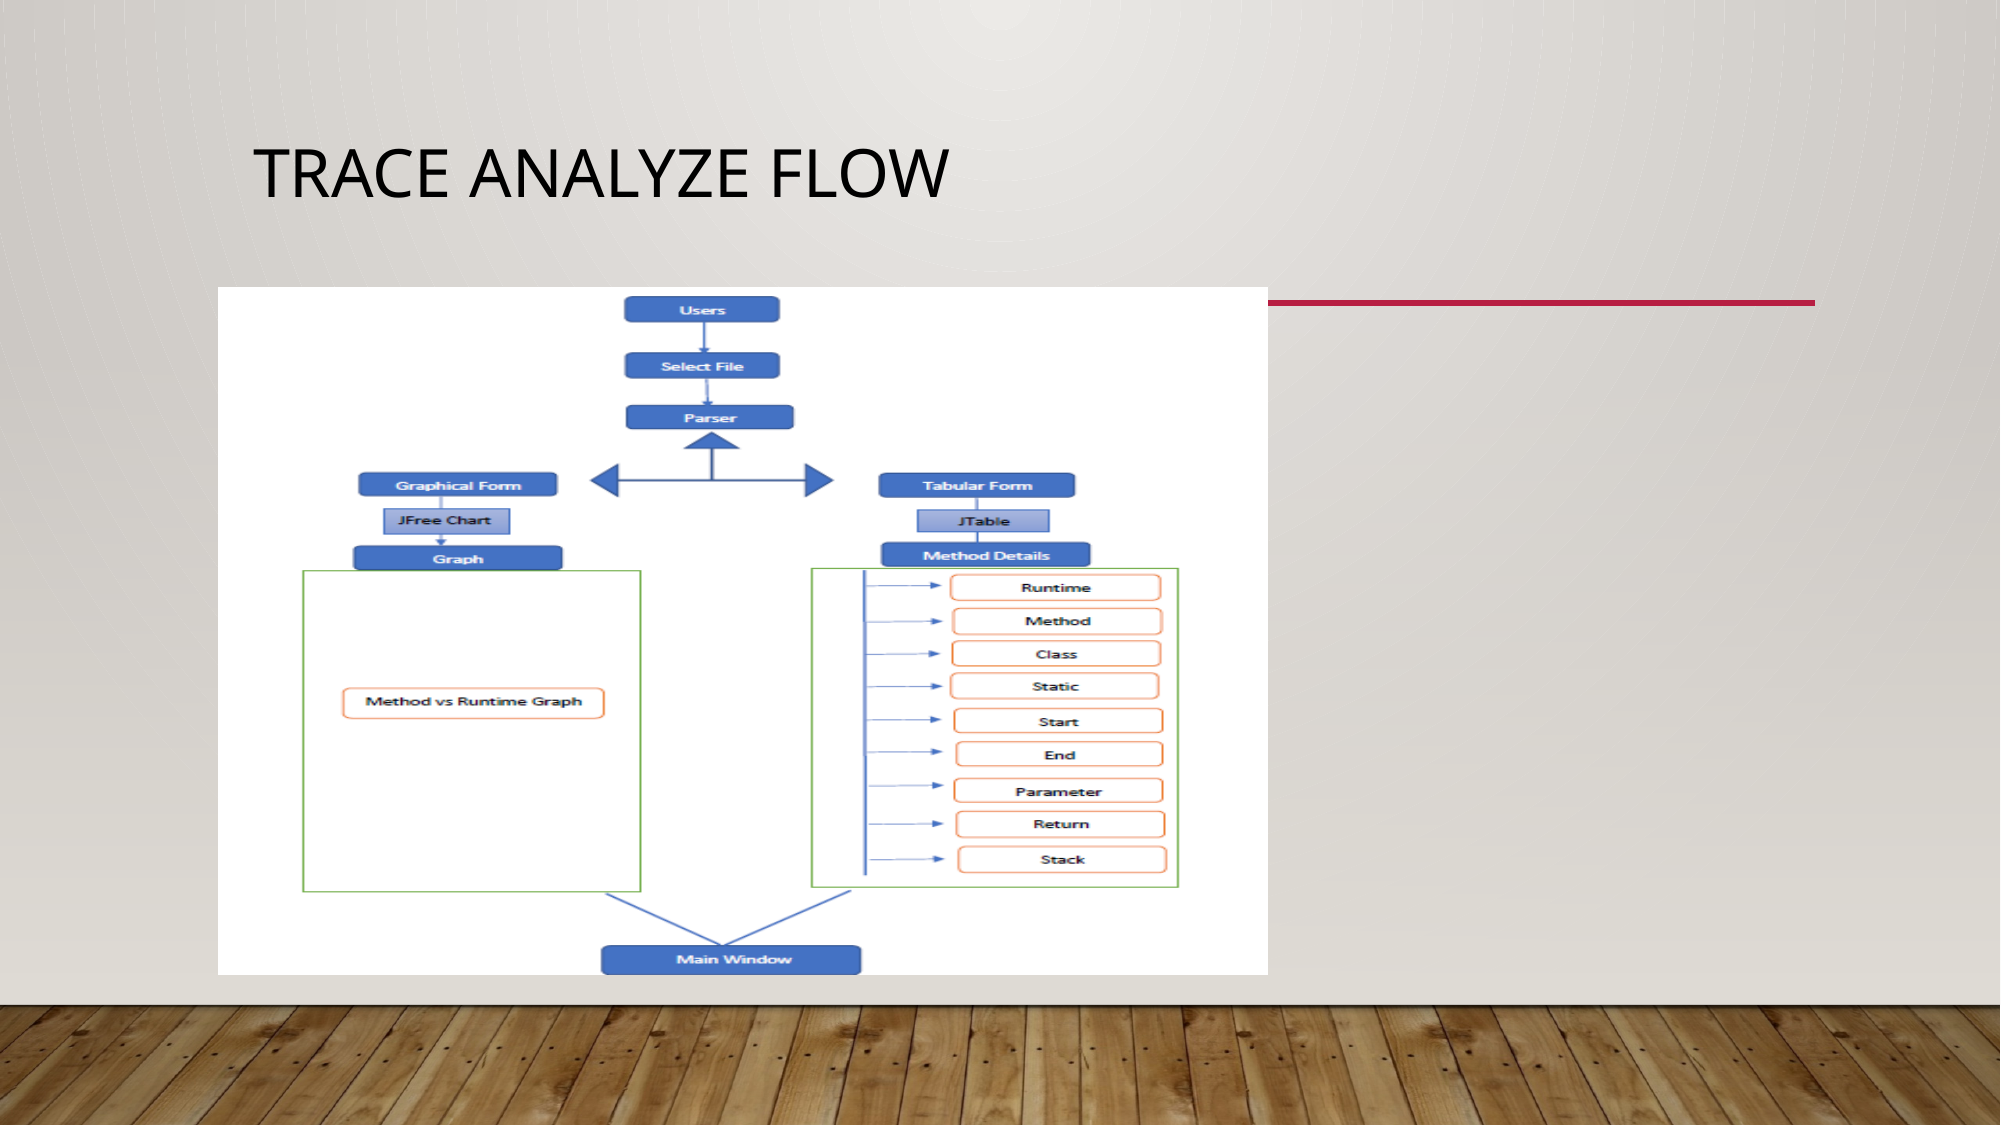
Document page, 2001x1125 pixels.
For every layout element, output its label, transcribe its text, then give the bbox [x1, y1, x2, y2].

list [218, 286, 1268, 976]
picture [0, 1005, 2000, 1125]
title Trace Analyze Flow [238, 131, 1814, 256]
